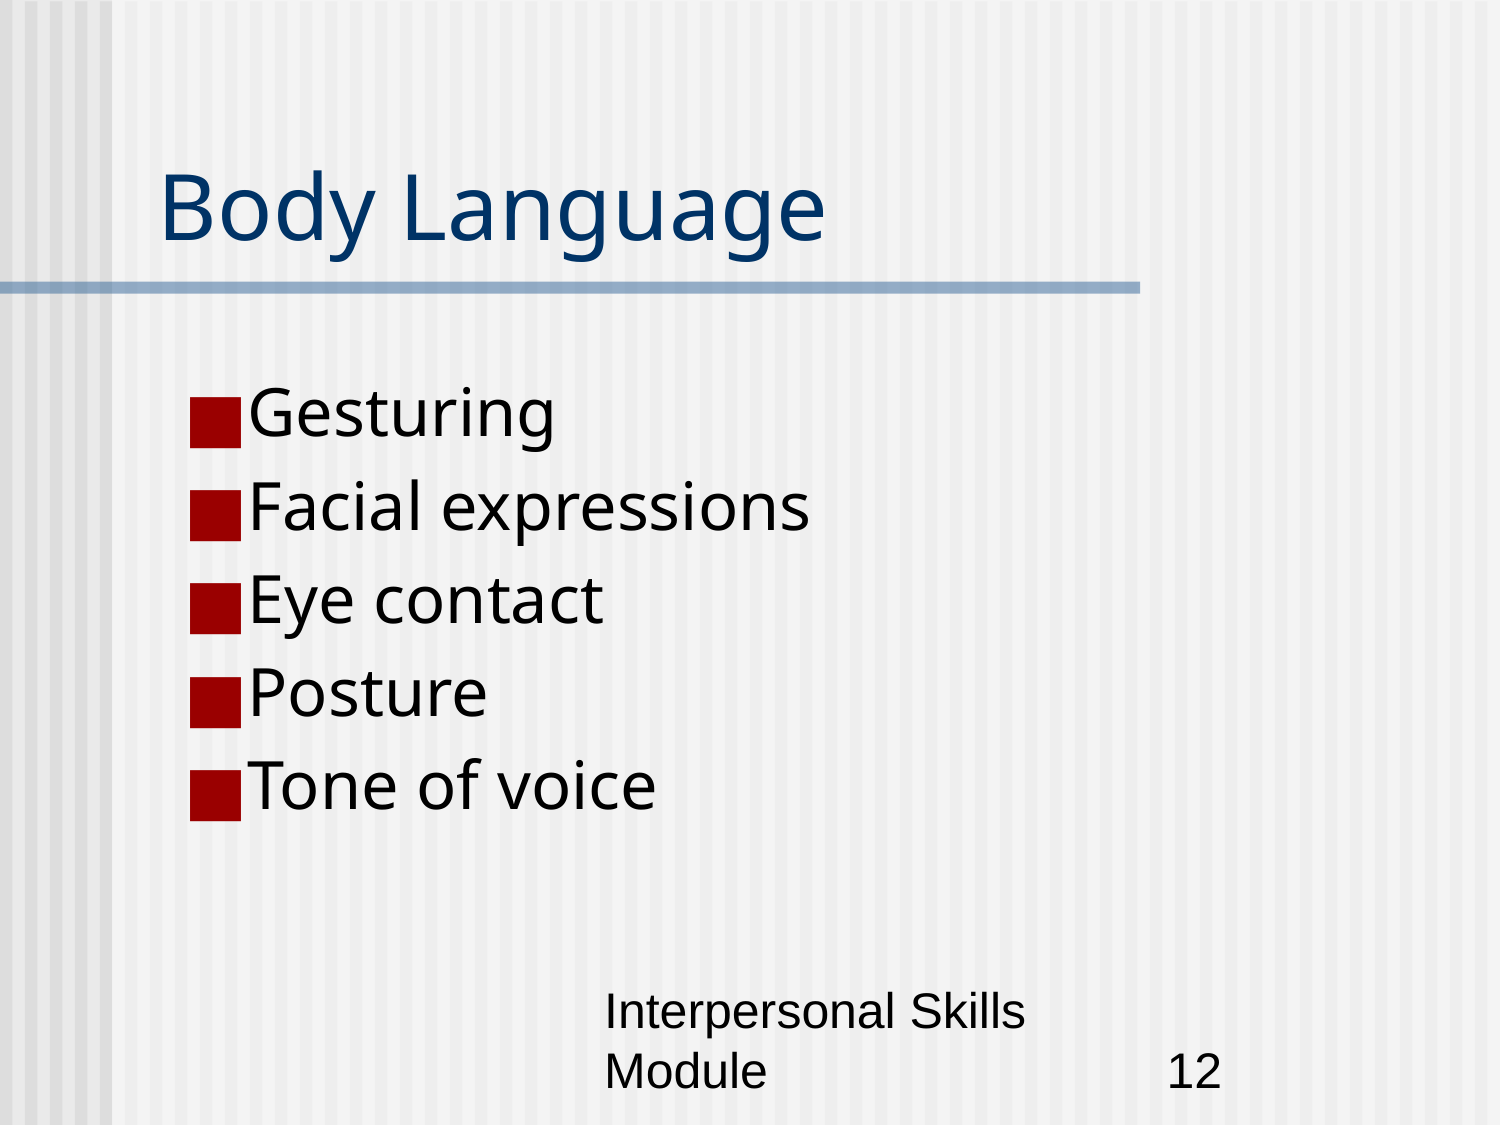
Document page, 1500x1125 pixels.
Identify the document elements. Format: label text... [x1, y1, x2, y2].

list Gesturing Facial expressions Eye contact Posture Tone of voice [169, 362, 1413, 913]
slide_number ‹#› [1151, 1031, 1465, 1107]
title Body Language [142, 141, 1482, 267]
footer Interpersonal Skills Module [589, 1031, 1064, 1107]
